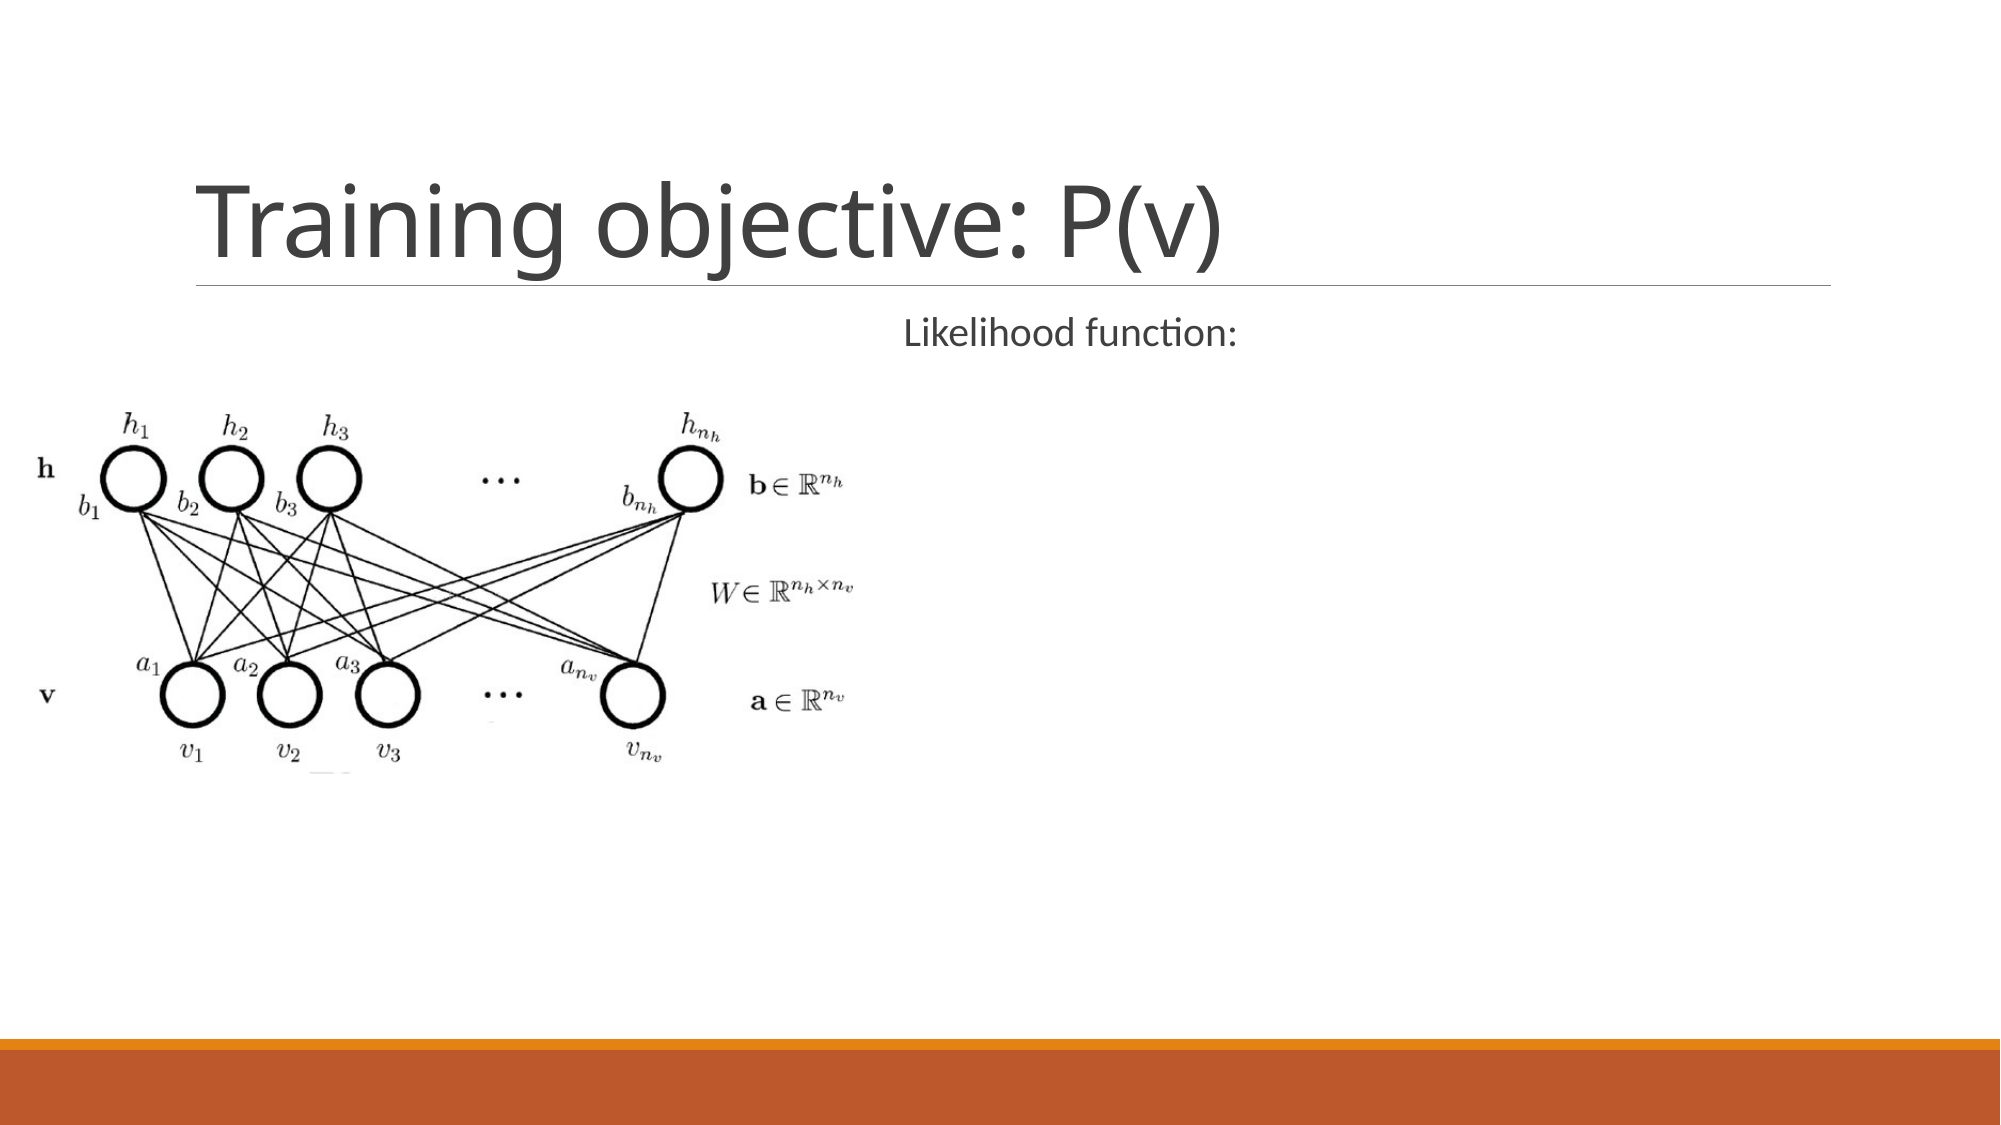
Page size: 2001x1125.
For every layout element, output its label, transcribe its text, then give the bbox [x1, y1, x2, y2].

title Training objective: P(v) [180, 47, 1830, 285]
picture [30, 395, 862, 774]
